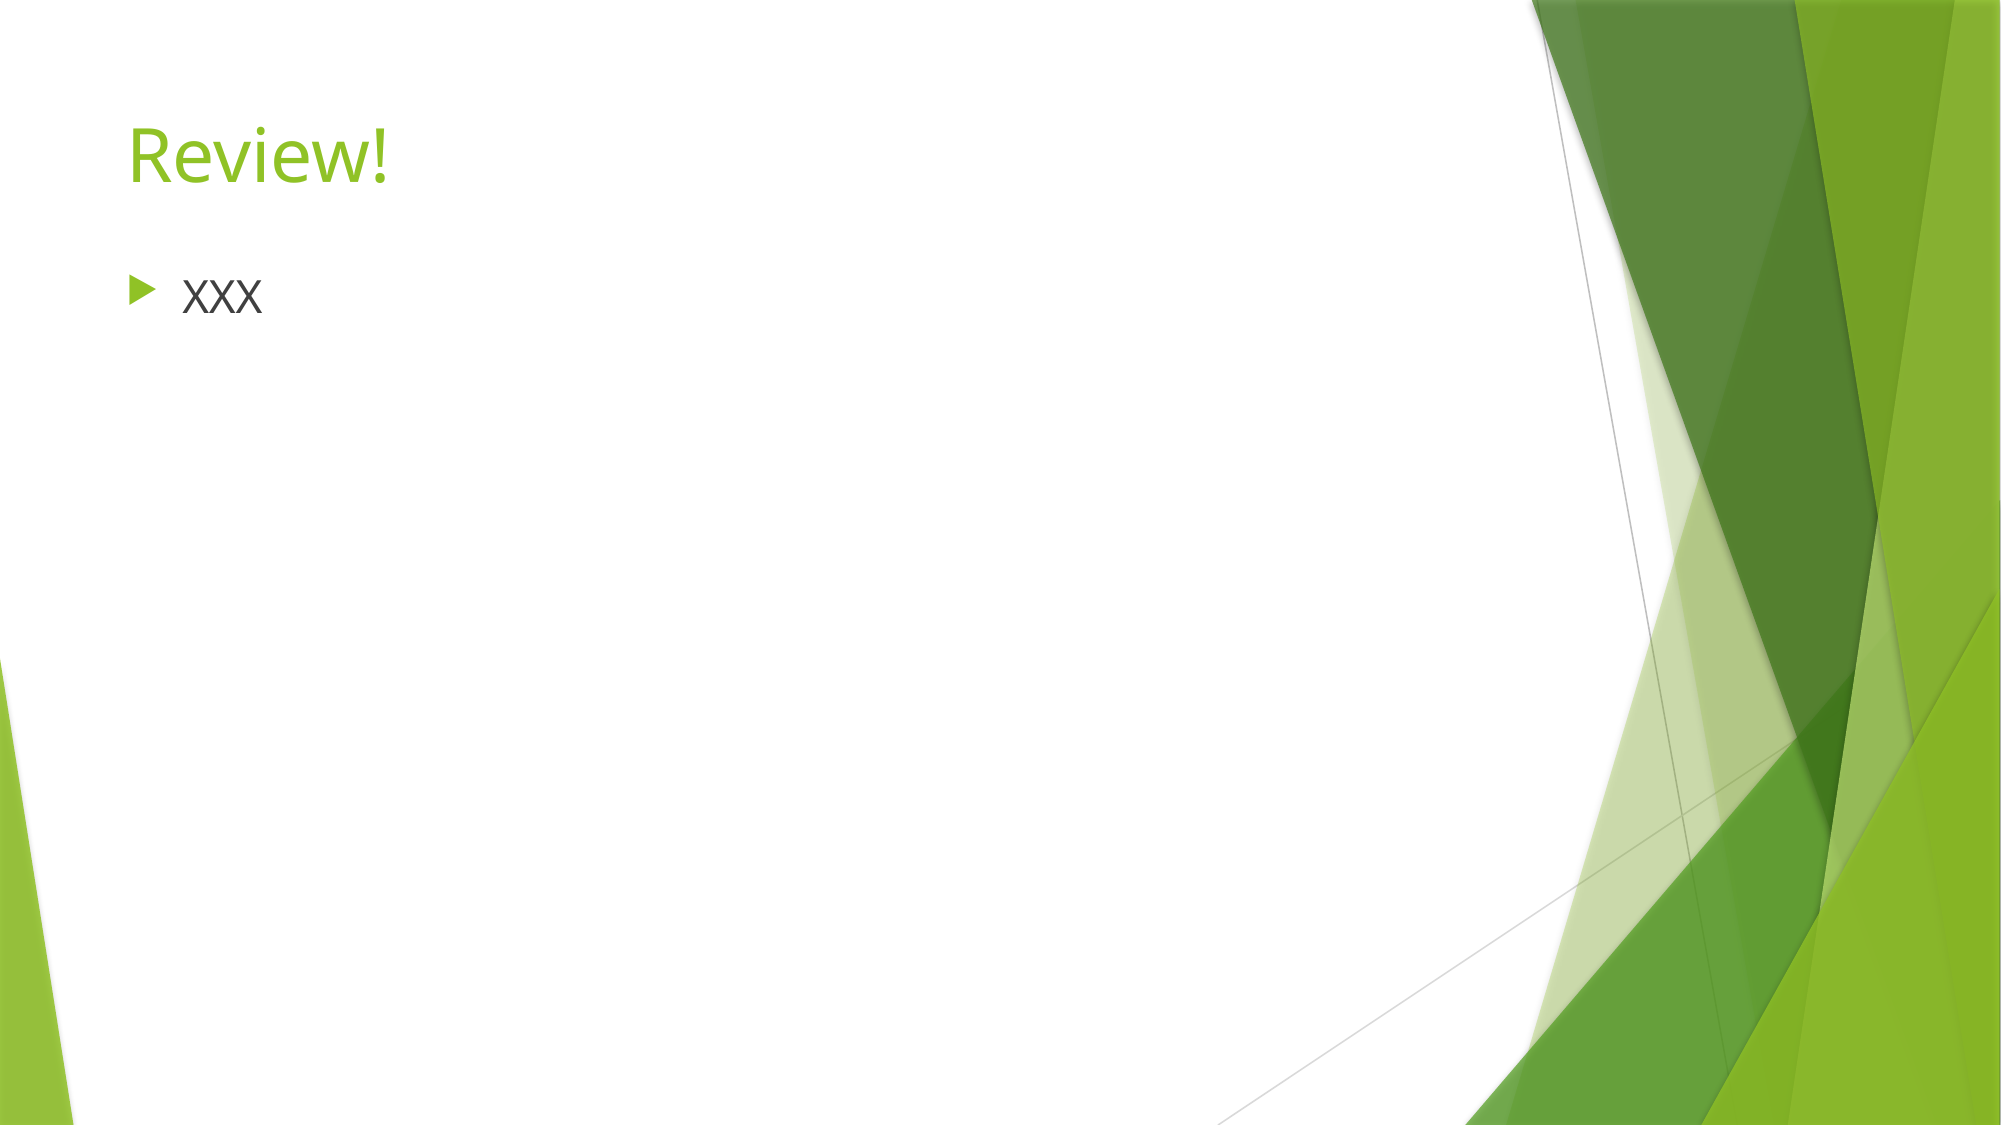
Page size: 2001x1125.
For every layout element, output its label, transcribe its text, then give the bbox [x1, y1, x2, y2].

title Review! [111, 99, 1522, 259]
list XXX [111, 259, 1562, 1025]
